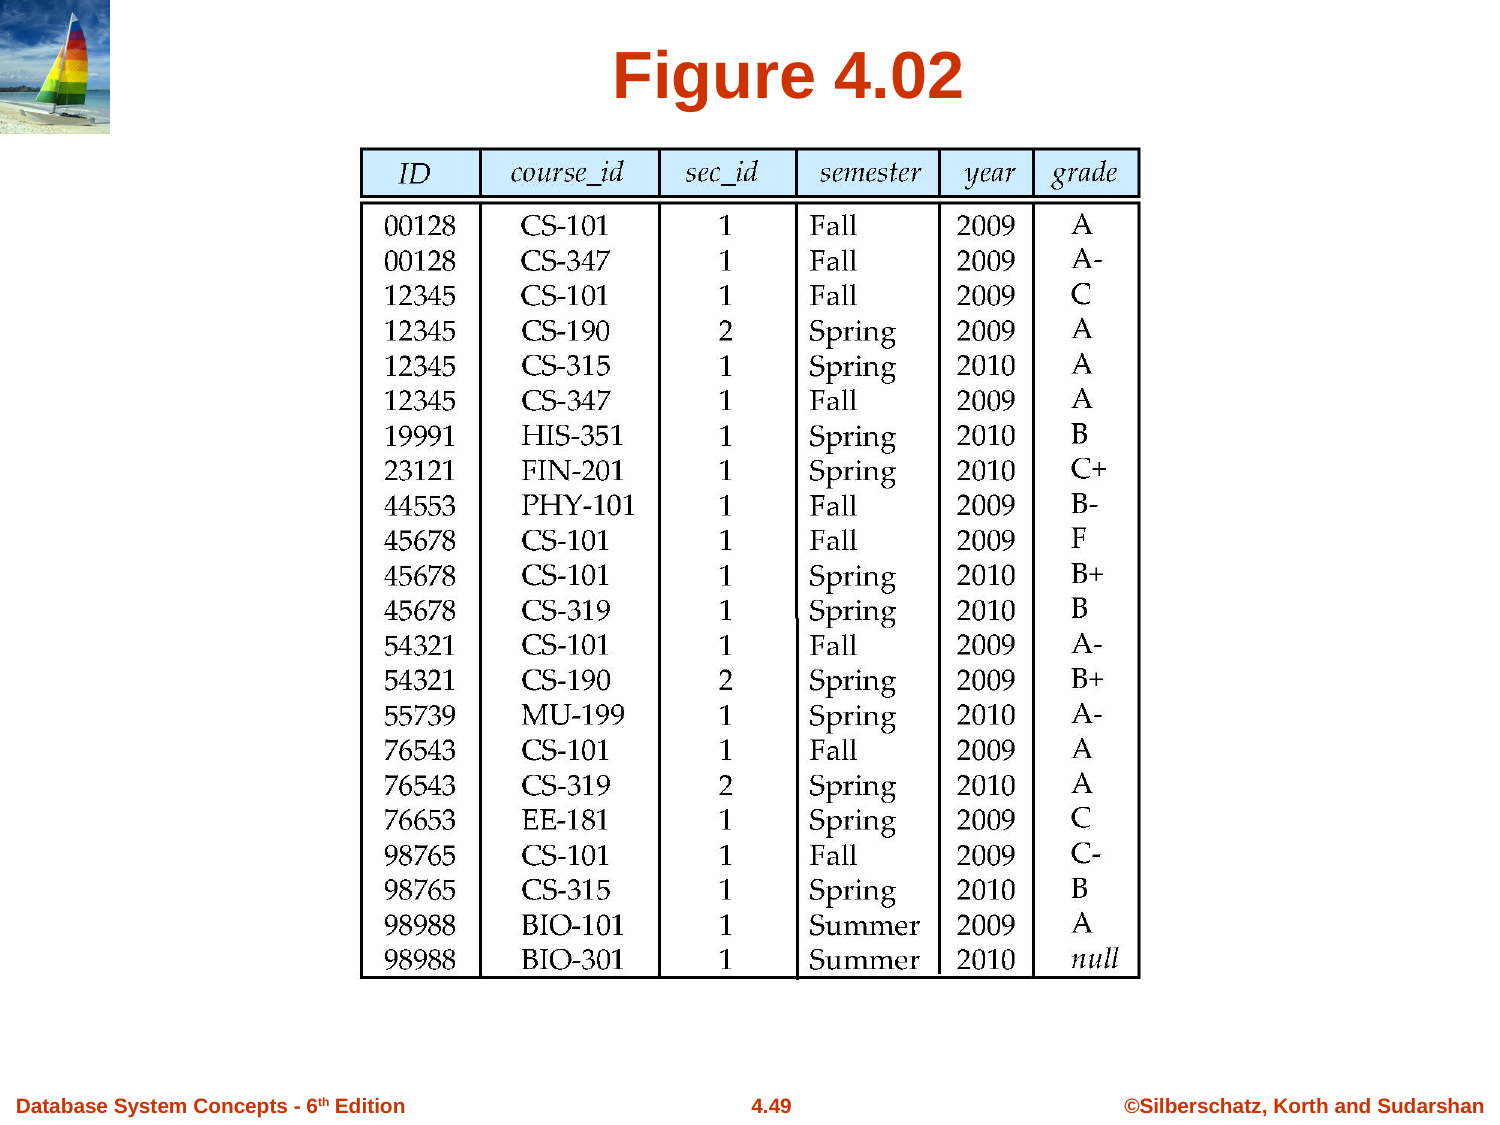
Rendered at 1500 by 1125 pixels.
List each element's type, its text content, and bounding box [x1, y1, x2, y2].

title Figure 4.02 [125, 18, 1452, 120]
picture [355, 144, 1145, 981]
picture [0, 0, 110, 134]
